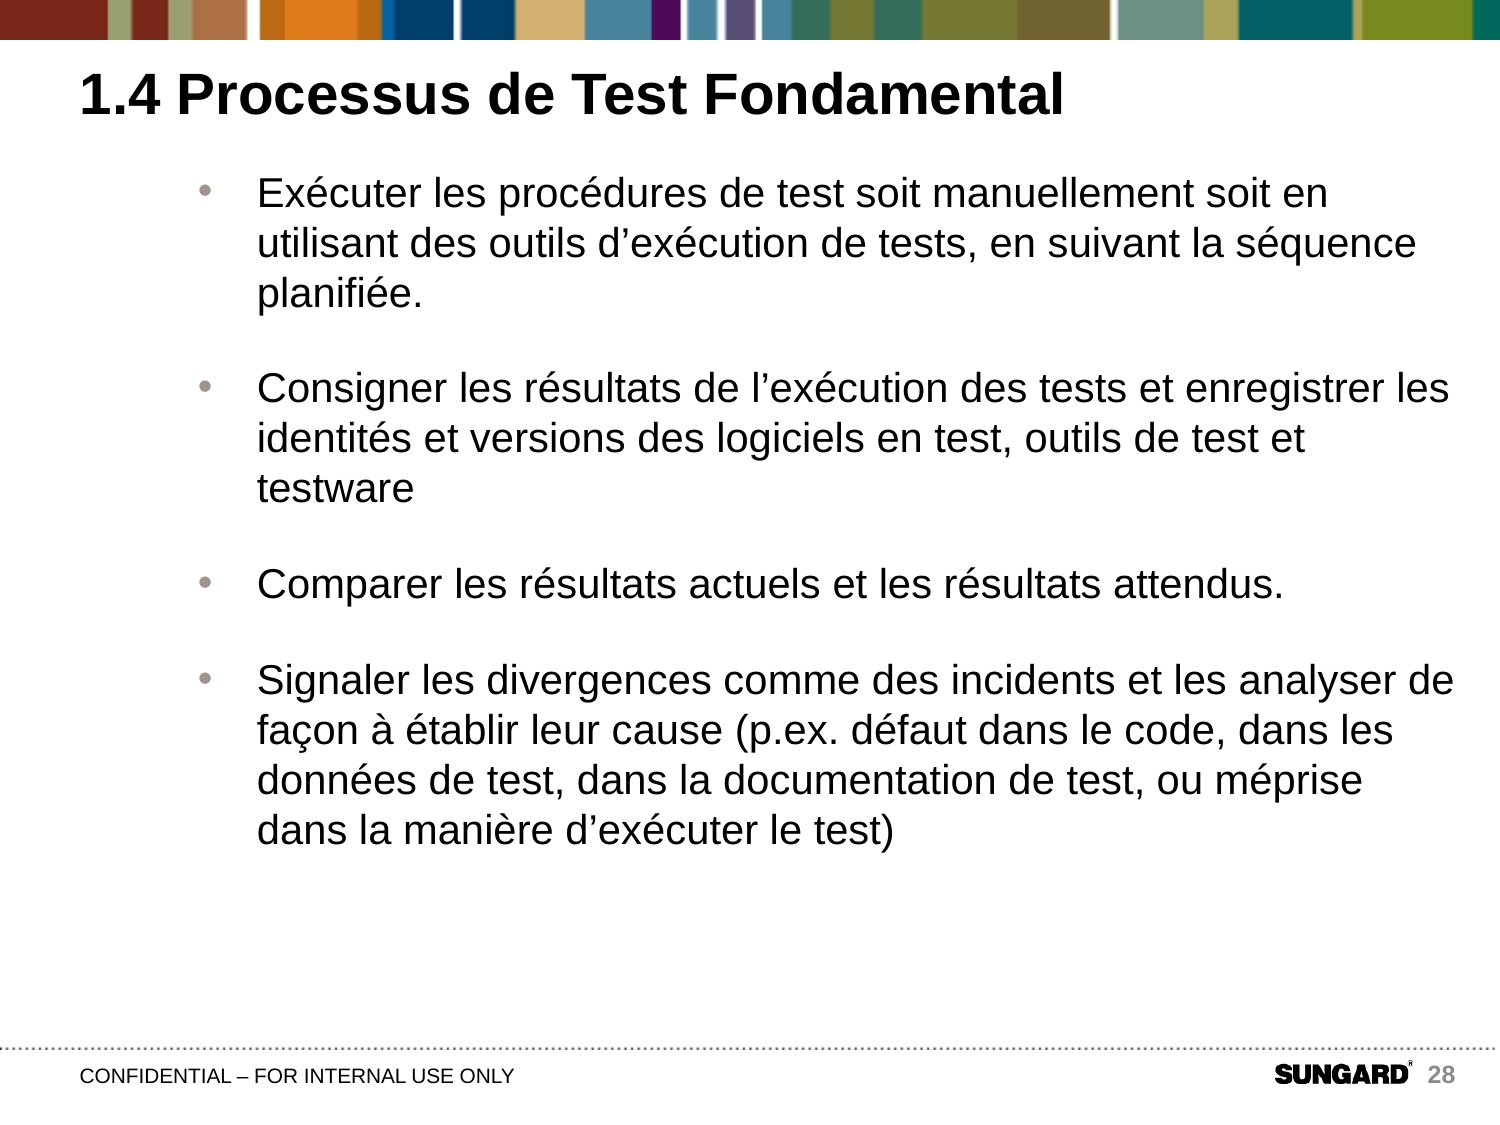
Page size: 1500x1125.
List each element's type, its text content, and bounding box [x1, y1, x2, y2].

picture [0, 0, 1500, 40]
list Exécuter les procédures de test soit manuellement soit en utilisant des outils d’exécution de tests, en suivant la séquence planifiée. Consigner les résultats de l’exécution des tests et enregistrer les identités et versions des logiciels en test, outils de test et testware Comparer les résultats actuels et les résultats attendus. Signaler les divergences comme des incidents et les analyser de façon à établir leur cause (p.ex. défaut dans le code, dans les données de test, dans la documentation de test, ou méprise dans la manière d’exécuter le test) [79, 165, 1456, 1022]
slide_number 28 [1396, 1058, 1456, 1088]
picture [0, 1043, 1500, 1050]
picture [1275, 1060, 1396, 1084]
title 1.4 Processus de Test Fondamental [79, 55, 1456, 146]
